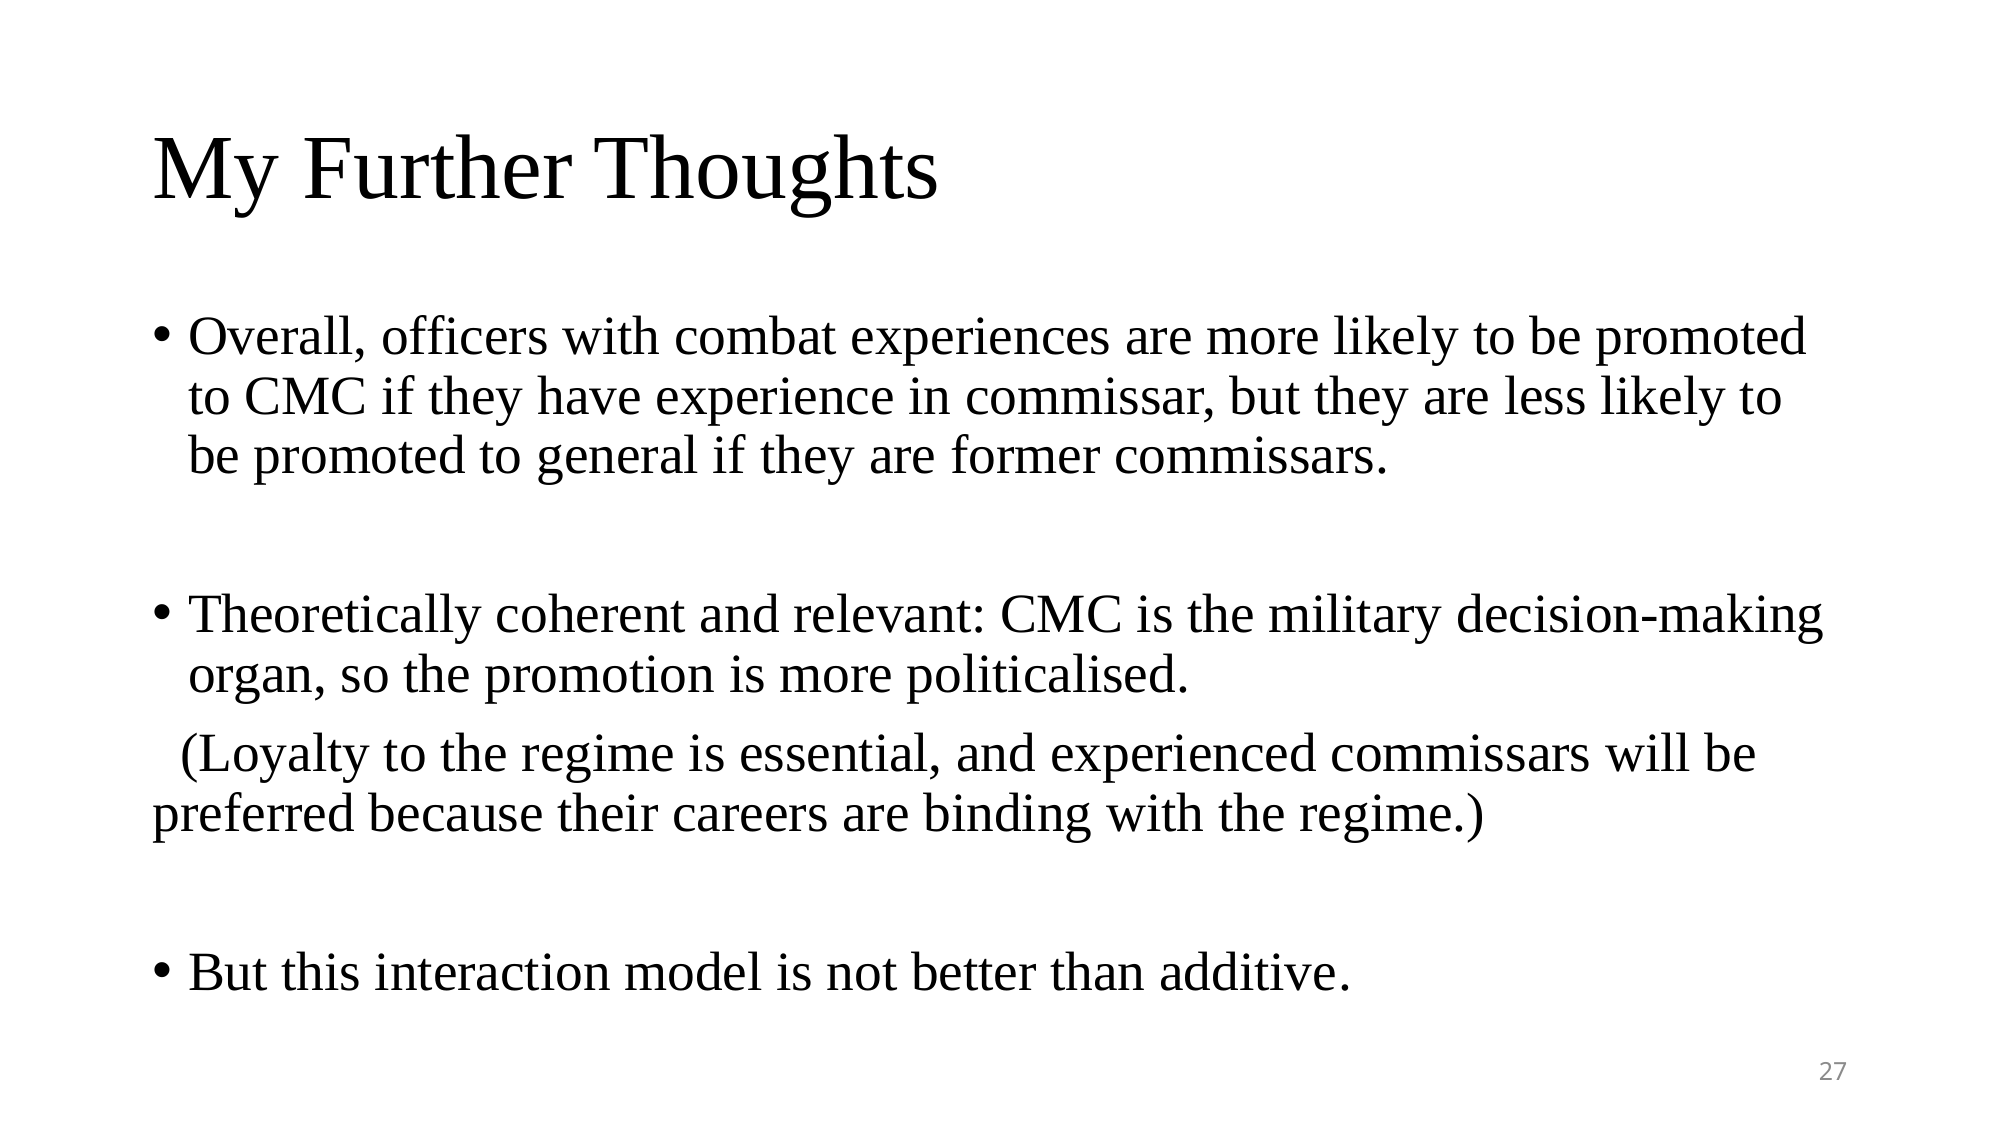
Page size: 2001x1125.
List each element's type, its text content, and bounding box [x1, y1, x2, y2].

slide_number 27 [1412, 1042, 1863, 1103]
list Overall, officers with combat experiences are more likely to be promoted to CMC if they have experience in commissar, but they are less likely to be promoted to general if they are former commissars. Theoretically coherent and relevant: CMC is the military decision-making organ, so the promotion is more politicalised. (Loyalty to the regime is essential, and experienced commissars will be preferred because their careers are binding with the regime.) But this interaction model is not better than additive. [137, 299, 1863, 1014]
title My Further Thoughts [137, 59, 1863, 278]
